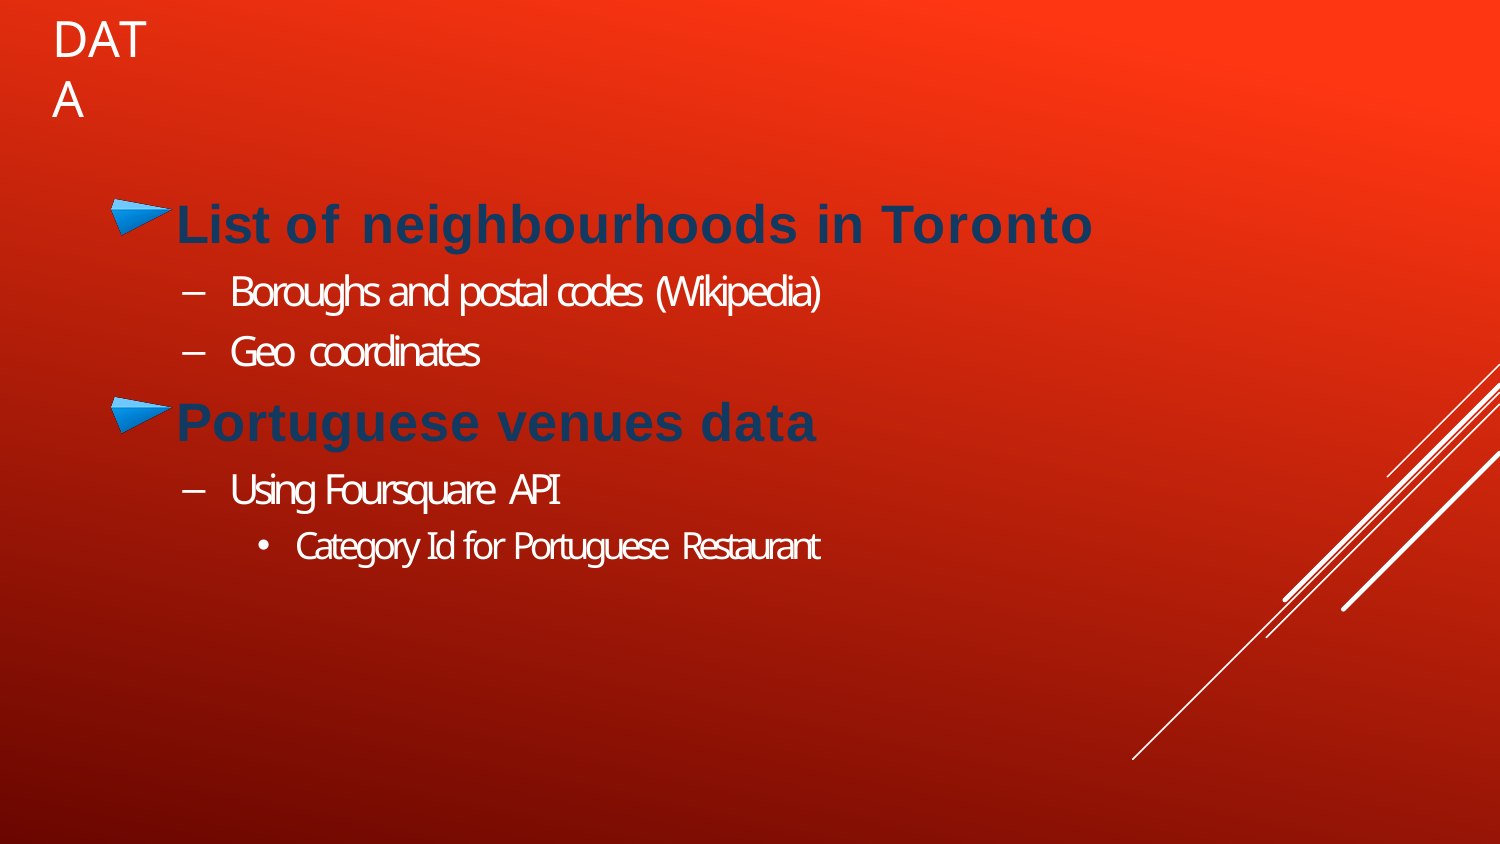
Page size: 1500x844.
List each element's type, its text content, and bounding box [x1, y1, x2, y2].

text_box [107, 194, 173, 240]
text_box [107, 392, 173, 438]
title Data [50, 0, 170, 138]
text_box List of neighbourhoods in Toronto Boroughs and postal codes (Wikipedia) Geo coordinates Portuguese venues data Using Foursquare API Category Id for Portuguese Restaurant [173, 174, 1099, 568]
